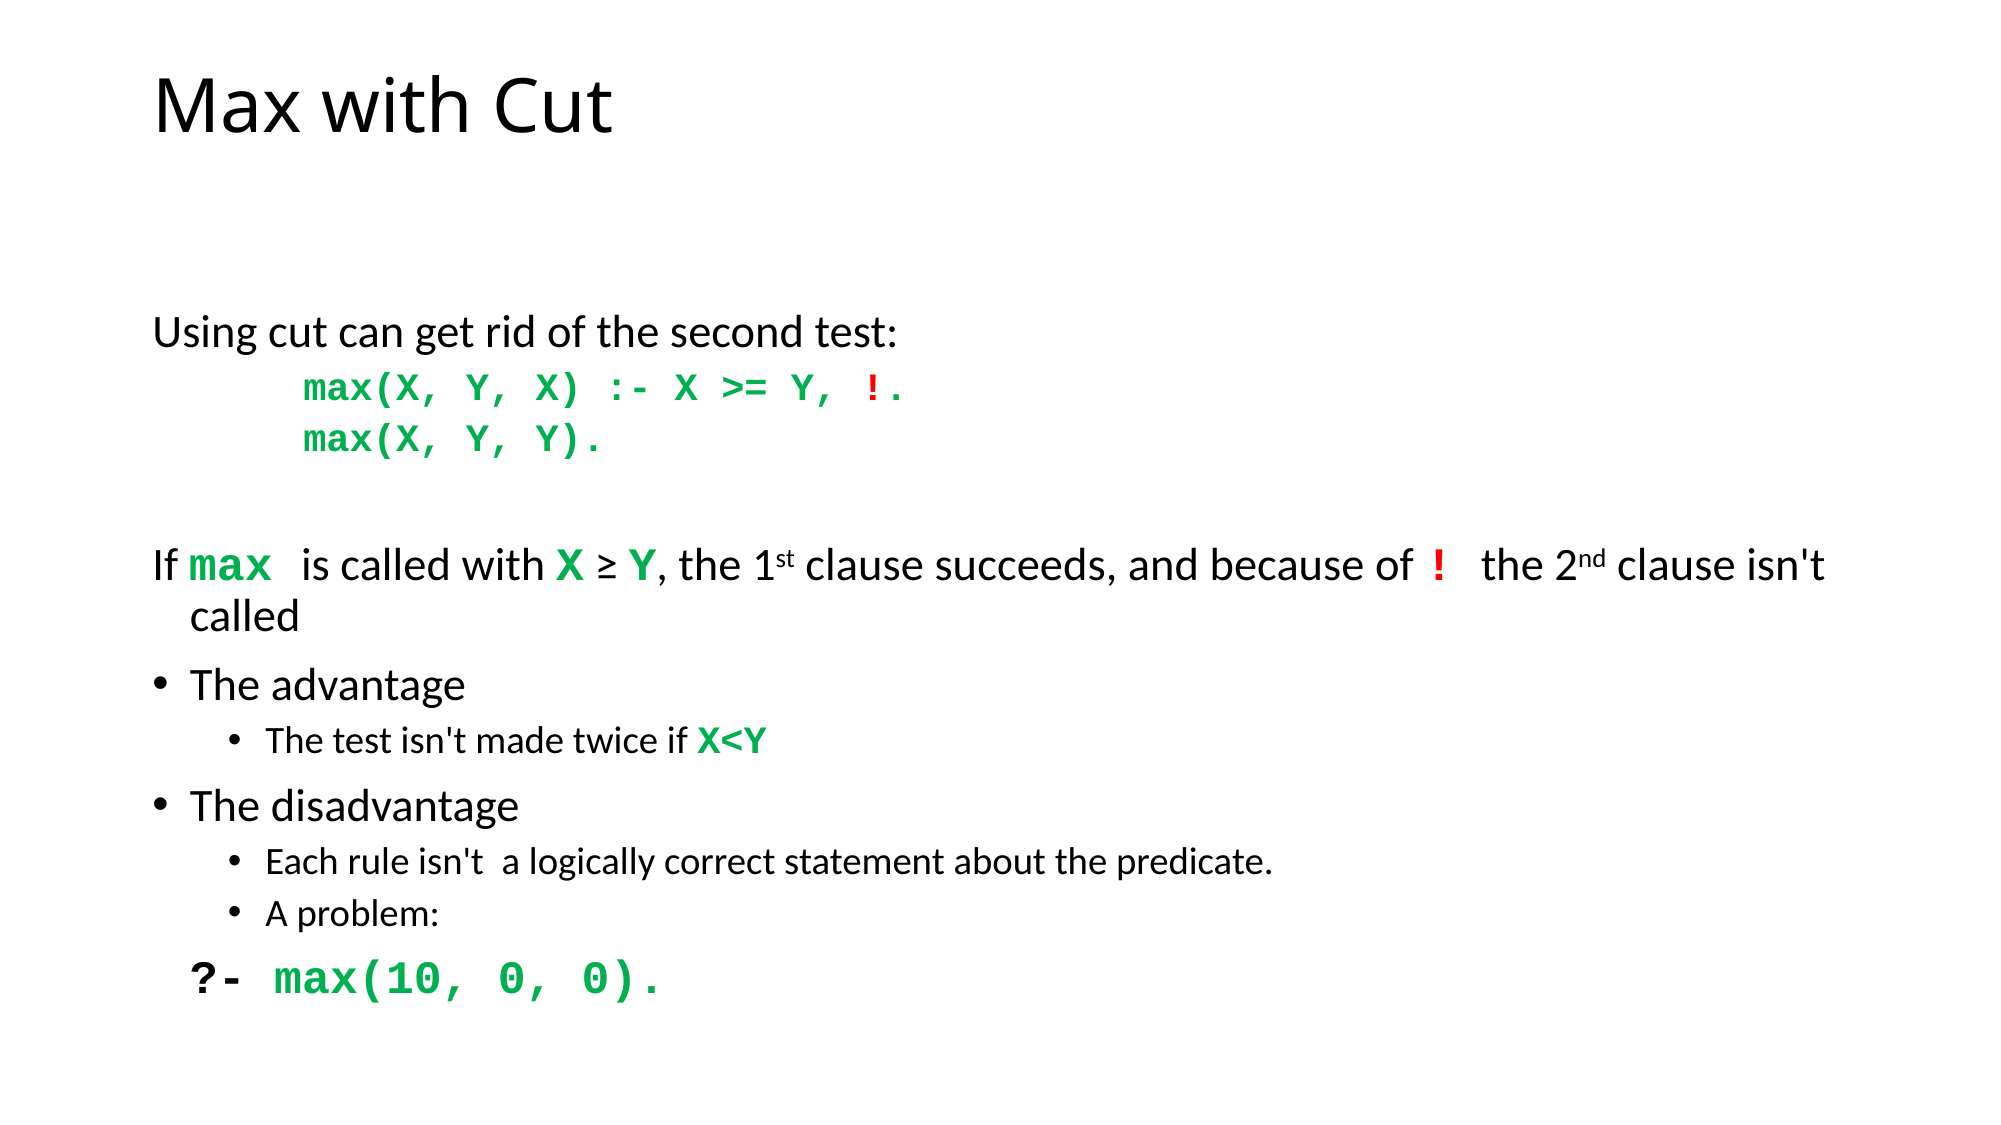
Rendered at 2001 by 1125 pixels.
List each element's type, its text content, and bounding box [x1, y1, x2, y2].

list Using cut can get rid of the second test: max(X, Y, X) :- X >= Y, !. max(X, Y, Y). If max is called with X ≥ Y, the 1st clause succeeds, and because of ! the 2nd clause isn't called The advantage The test isn't made twice if X<Y The disadvantage Each rule isn't a logically correct statement about the predicate. A problem: ?- max(10, 0, 0). [137, 299, 1863, 1014]
title Max with Cut [137, 59, 1863, 278]
